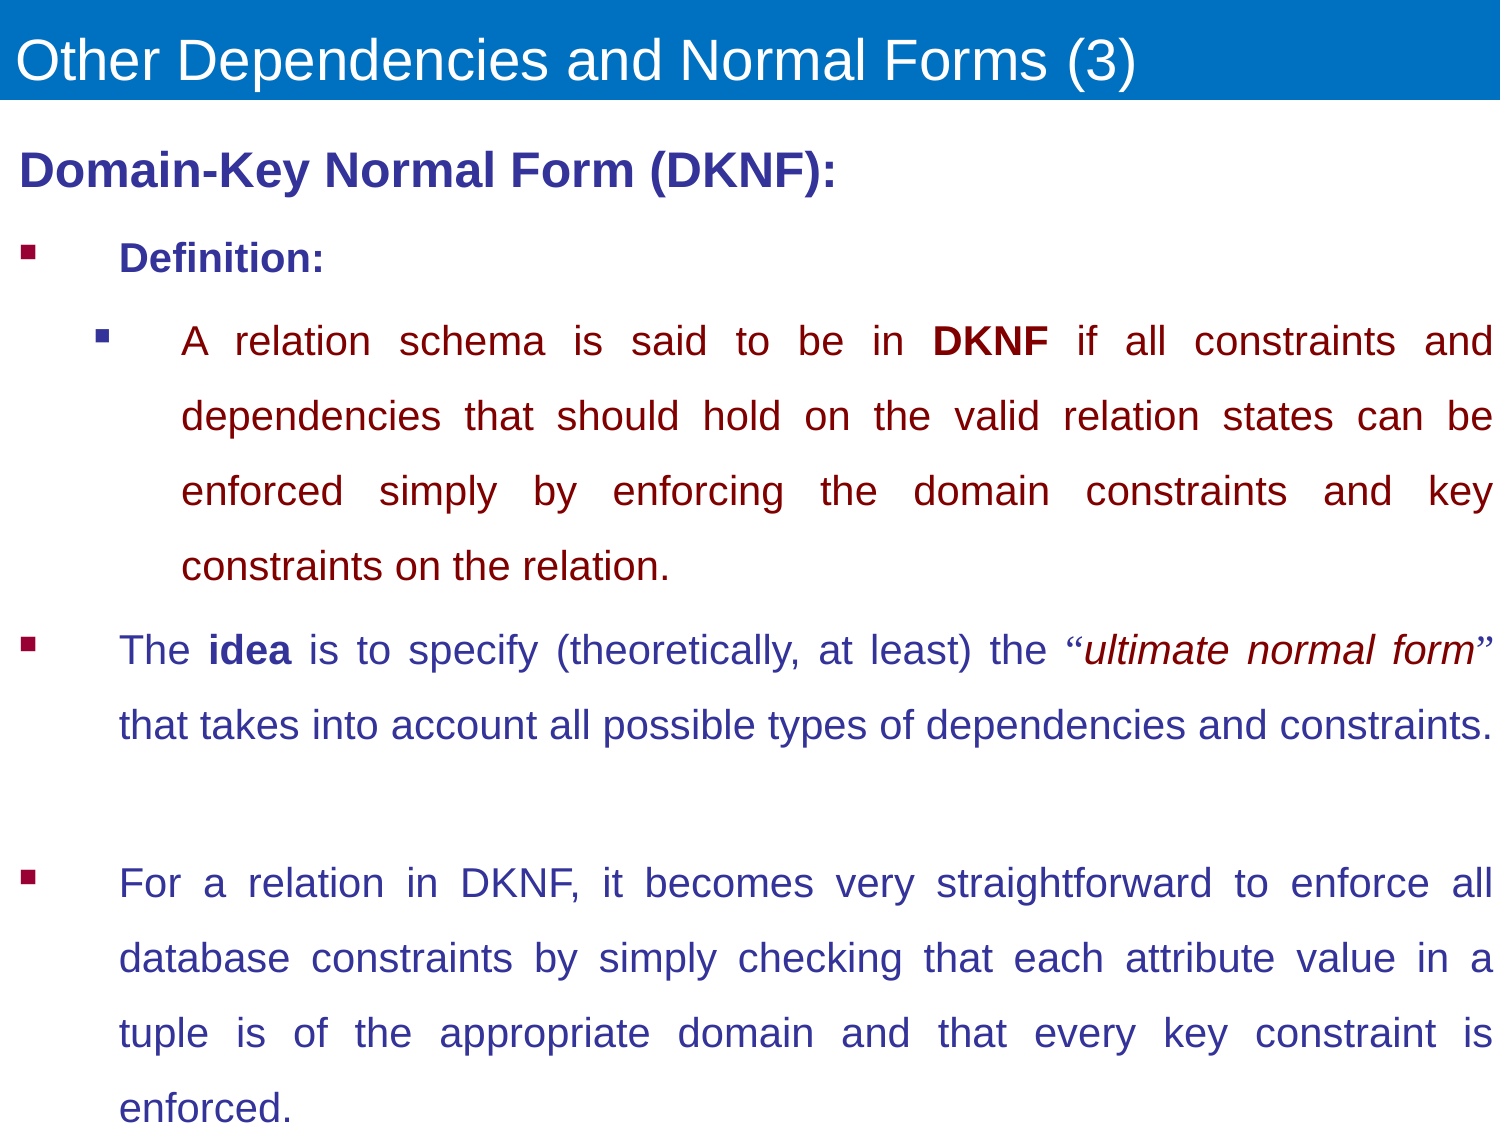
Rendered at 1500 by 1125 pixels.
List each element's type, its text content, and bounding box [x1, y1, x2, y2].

title Other Dependencies and Normal Forms (3) [0, 0, 1500, 100]
list Domain-Key Normal Form (DKNF): Definition: A relation schema is said to be in DKNF if all constraints and dependencies that should hold on the valid relation states can be enforced simply by enforcing the domain constraints and key constraints on the relation. The idea is to specify (theoretically, at least) the “ultimate normal form” that takes into account all possible types of dependencies and constraints. For a relation in DKNF, it becomes very straightforward to enforce all database constraints by simply checking that each attribute value in a tuple is of the appropriate domain and that every key constraint is enforced. The practical utility of DKNF is limited [3, 99, 1495, 1125]
